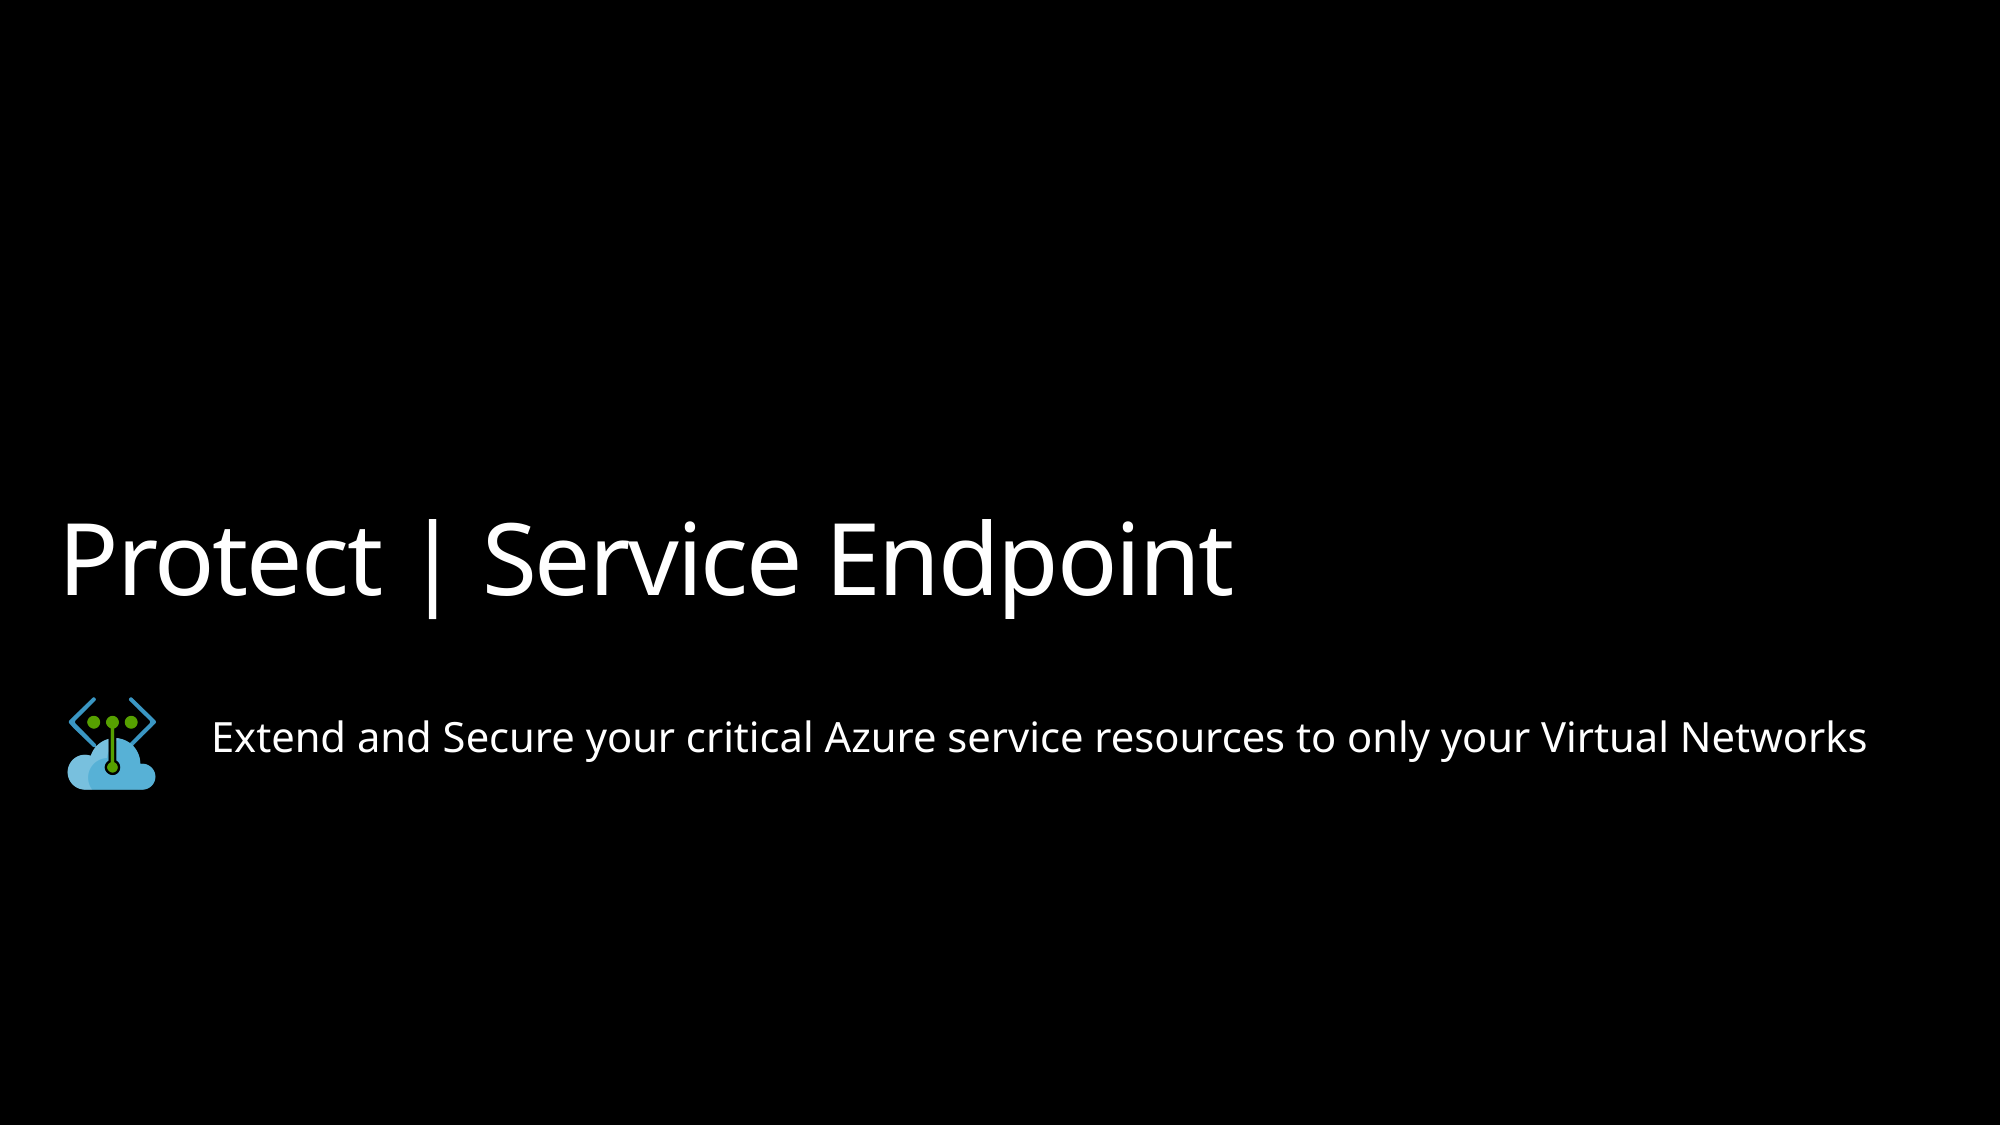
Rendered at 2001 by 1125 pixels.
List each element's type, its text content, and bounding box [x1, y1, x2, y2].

list Extend and Secure your critical Azure service resources to only your Virtual Networks [210, 710, 1942, 792]
picture [65, 695, 160, 792]
title Protect | Service Endpoint [58, 480, 1942, 621]
